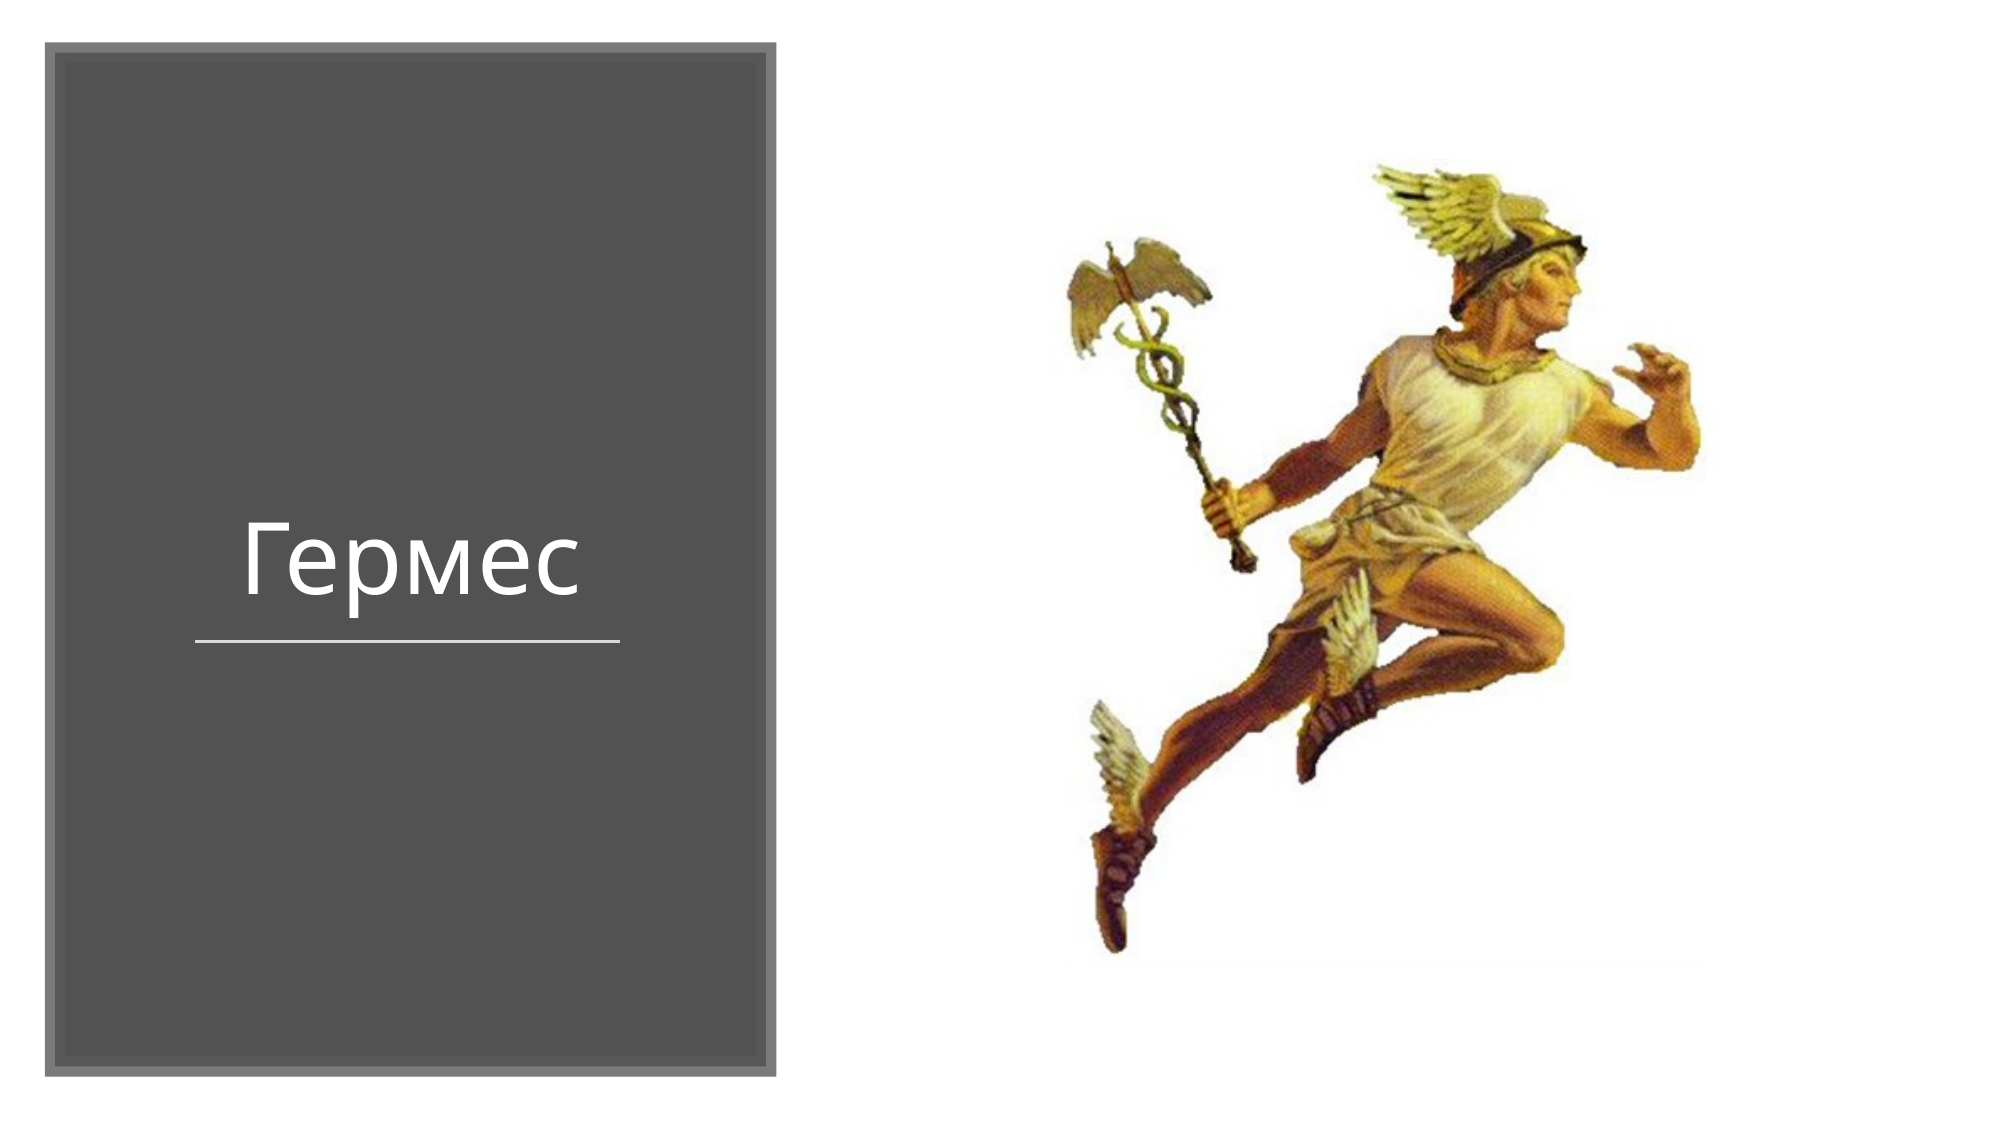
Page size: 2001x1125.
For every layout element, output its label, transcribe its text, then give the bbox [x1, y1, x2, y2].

text_box [54, 52, 767, 1067]
title Гермес [110, 149, 711, 624]
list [845, 159, 1921, 967]
